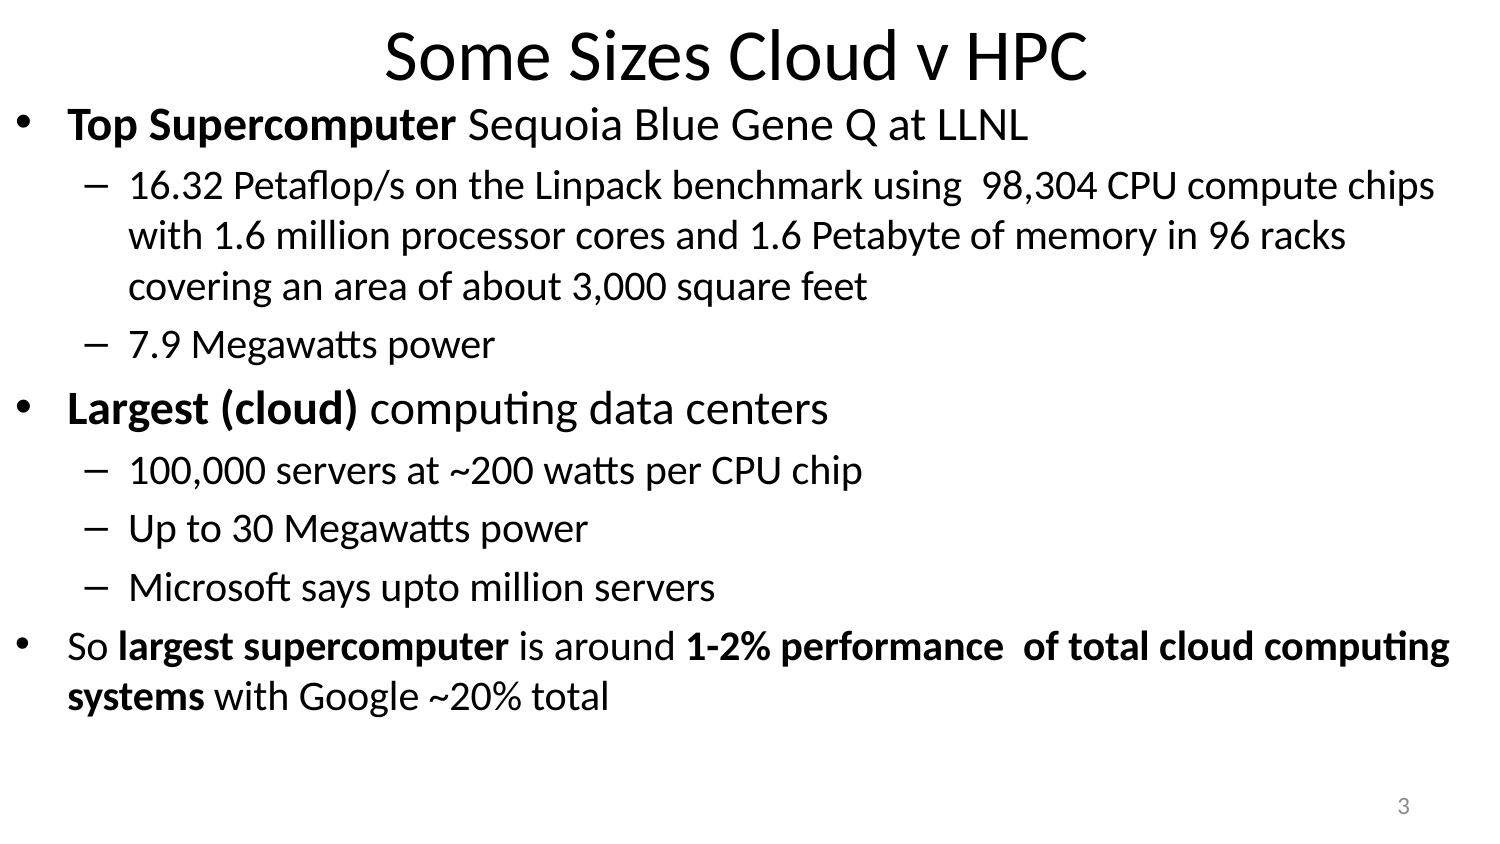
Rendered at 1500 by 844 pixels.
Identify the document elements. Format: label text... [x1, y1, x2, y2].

slide_number 3 [1074, 782, 1425, 827]
list Top Supercomputer Sequoia Blue Gene Q at LLNL 16.32 Petaflop/s on the Linpack benchmark using 98,304 CPU compute chips with 1.6 million processor cores and 1.6 Petabyte of memory in 96 racks covering an area of about 3,000 square feet 7.9 Megawatts power Largest (cloud) computing data centers 100,000 servers at ~200 watts per CPU chip Up to 30 Megawatts power Microsoft says upto million servers So largest supercomputer is around 1-2% performance of total cloud computing systems with Google ~20% total [0, 84, 1500, 732]
title Some Sizes Cloud v HPC [62, 0, 1413, 84]
